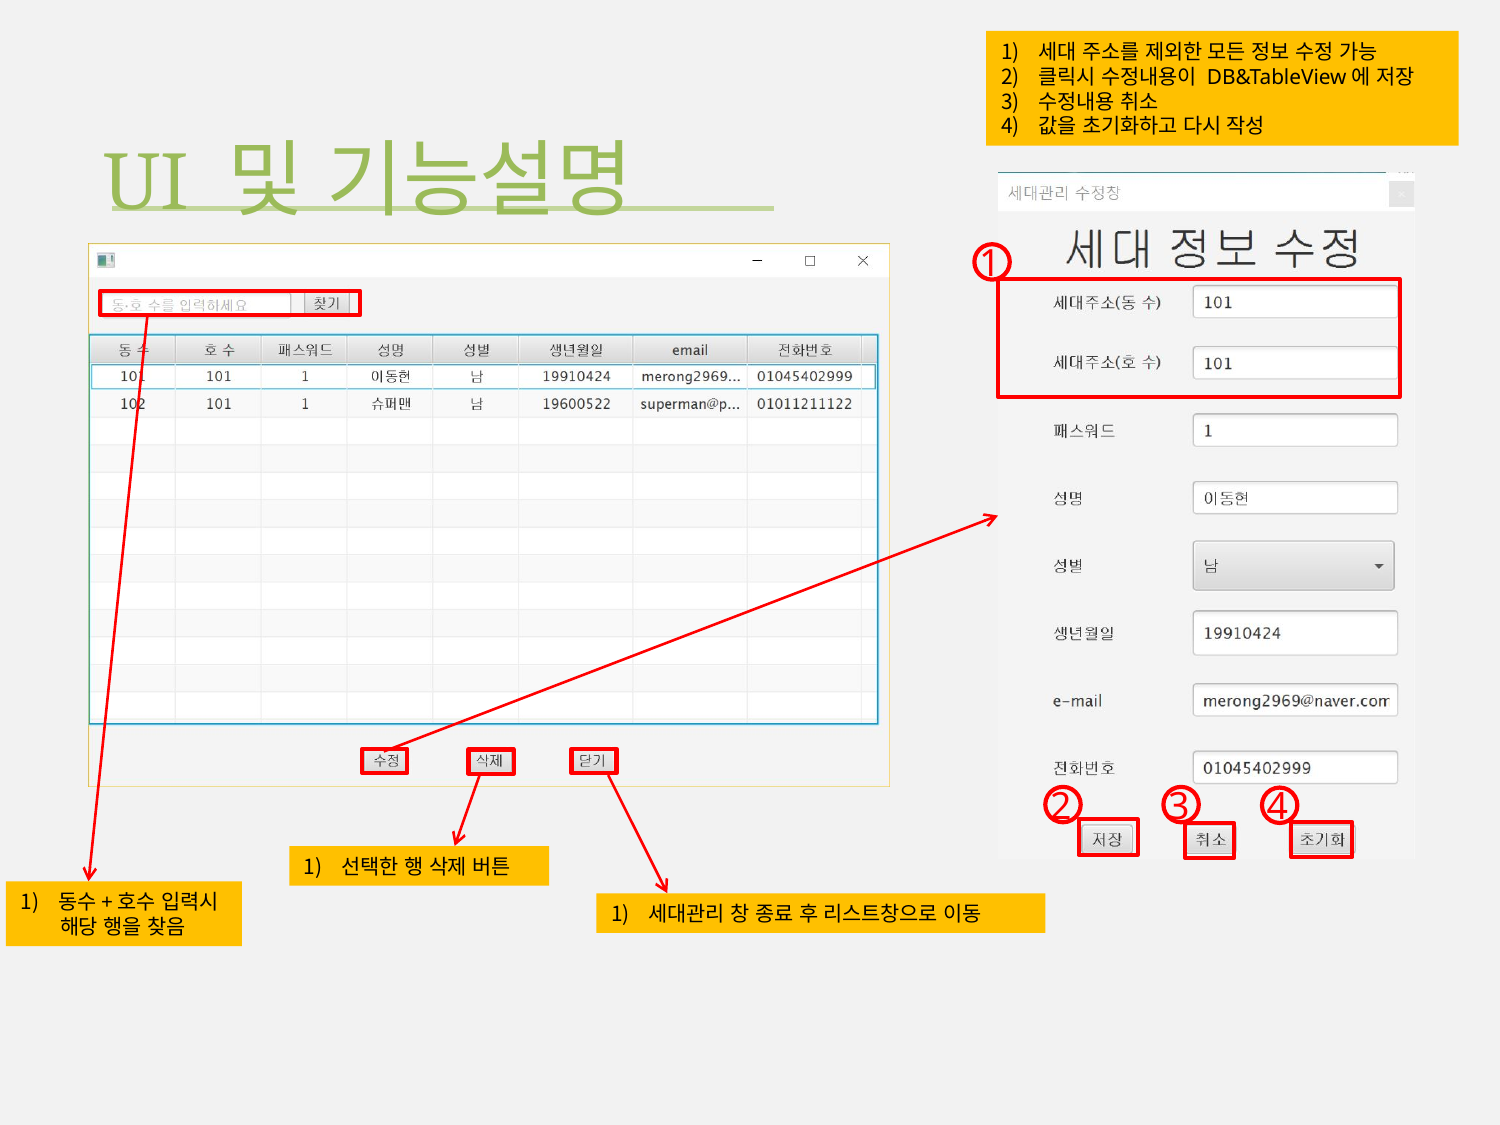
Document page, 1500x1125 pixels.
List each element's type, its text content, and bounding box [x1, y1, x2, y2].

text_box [607, 774, 668, 894]
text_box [383, 515, 999, 752]
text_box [88, 314, 148, 882]
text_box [454, 774, 480, 847]
text_box UI 및 기능설명 [88, 119, 798, 234]
text_box 세대 주소를 제외한 모든 정보 수정 가능 클릭시 수정내용이 DB&TableView에 저장 수정내용 취소 값을 초기화하고 다시 작성 [986, 30, 1459, 146]
text_box 1 [970, 231, 992, 292]
text_box 선택한 행 삭제 버튼 [289, 846, 550, 886]
text_box 세대관리 창 종료 후 리스트창으로 이동 [596, 893, 1046, 933]
picture [997, 172, 1415, 859]
picture [88, 243, 890, 788]
text_box 동수+호수 입력시 해당 행을 찾음 [5, 881, 242, 947]
